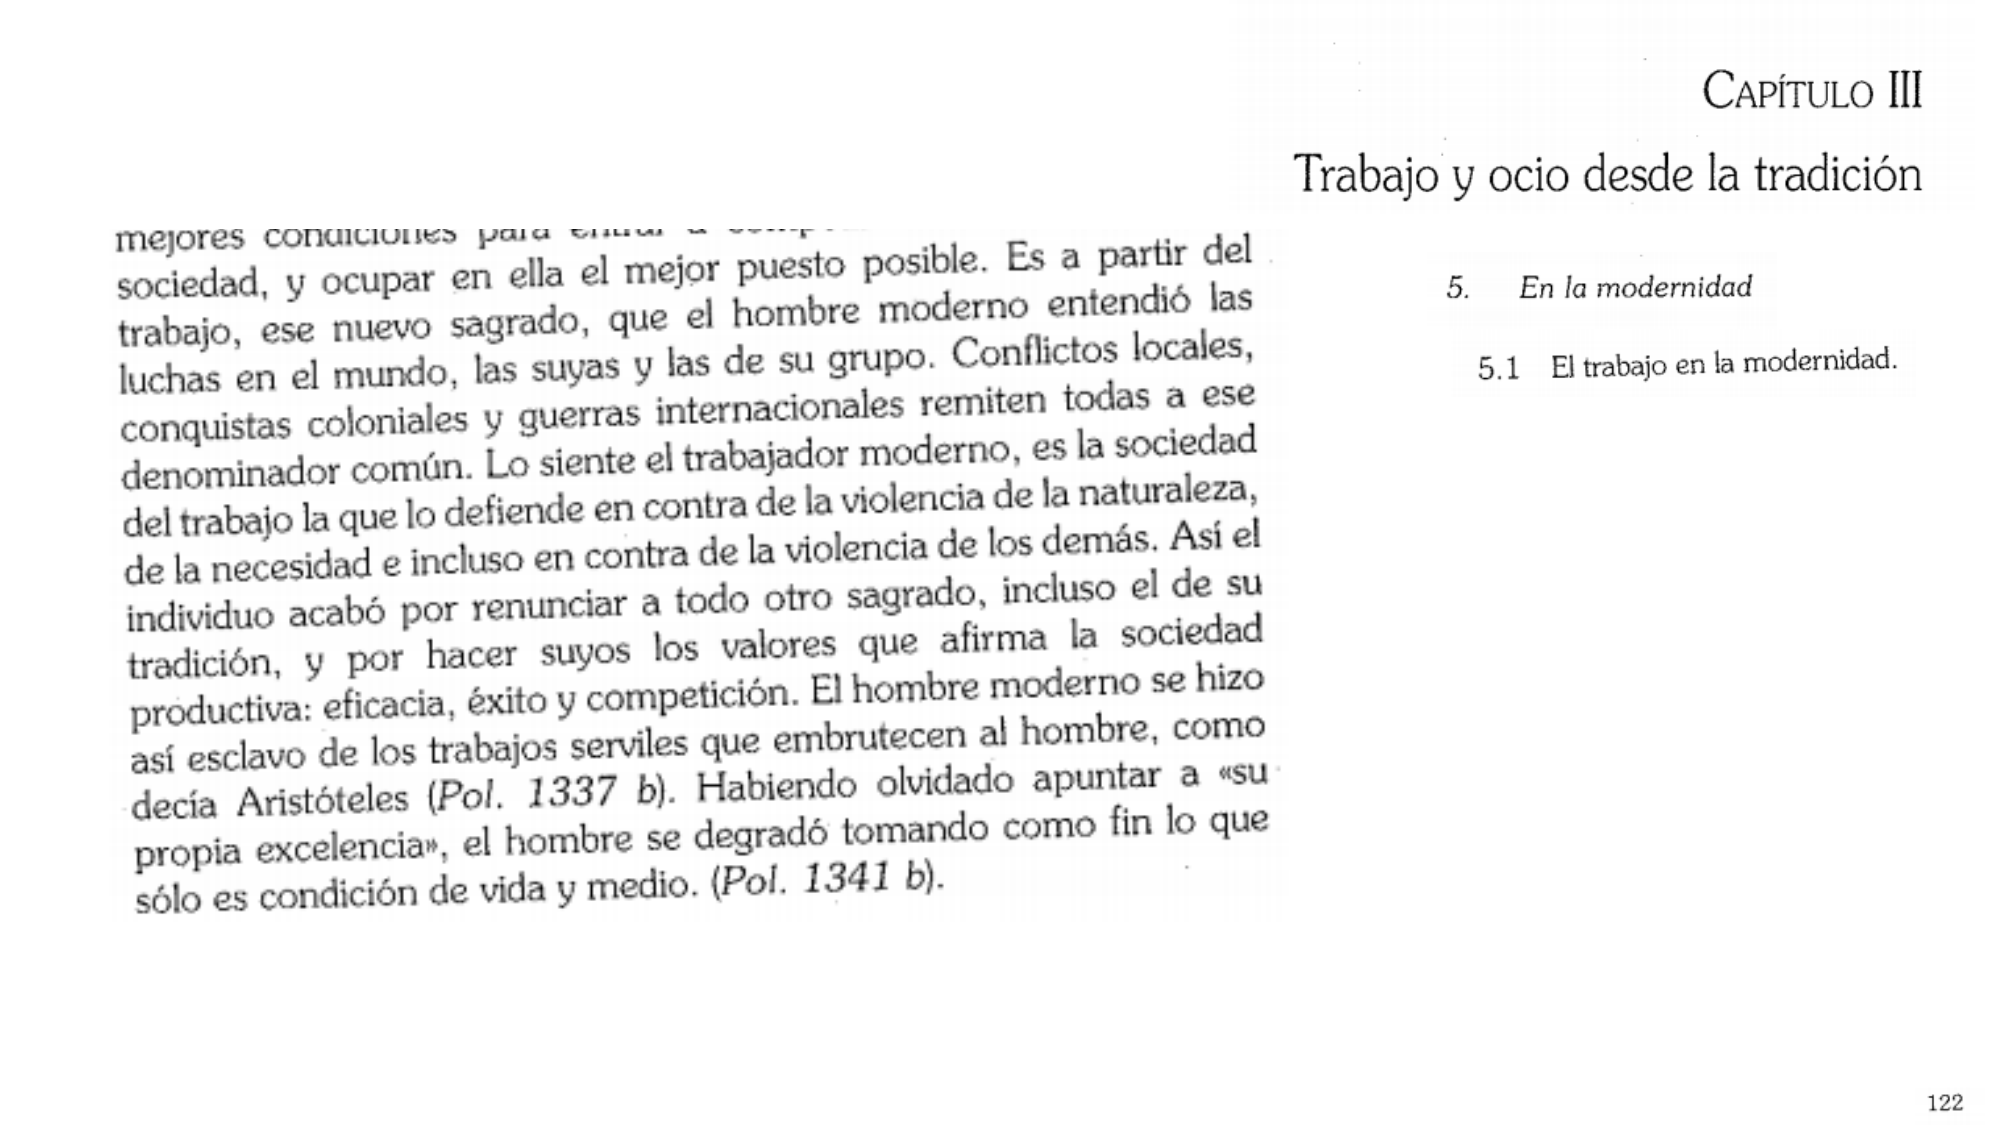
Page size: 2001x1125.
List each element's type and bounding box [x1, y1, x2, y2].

picture [1915, 1087, 1985, 1125]
picture [1229, 0, 1975, 215]
picture [109, 229, 1289, 922]
picture [1427, 252, 1916, 397]
